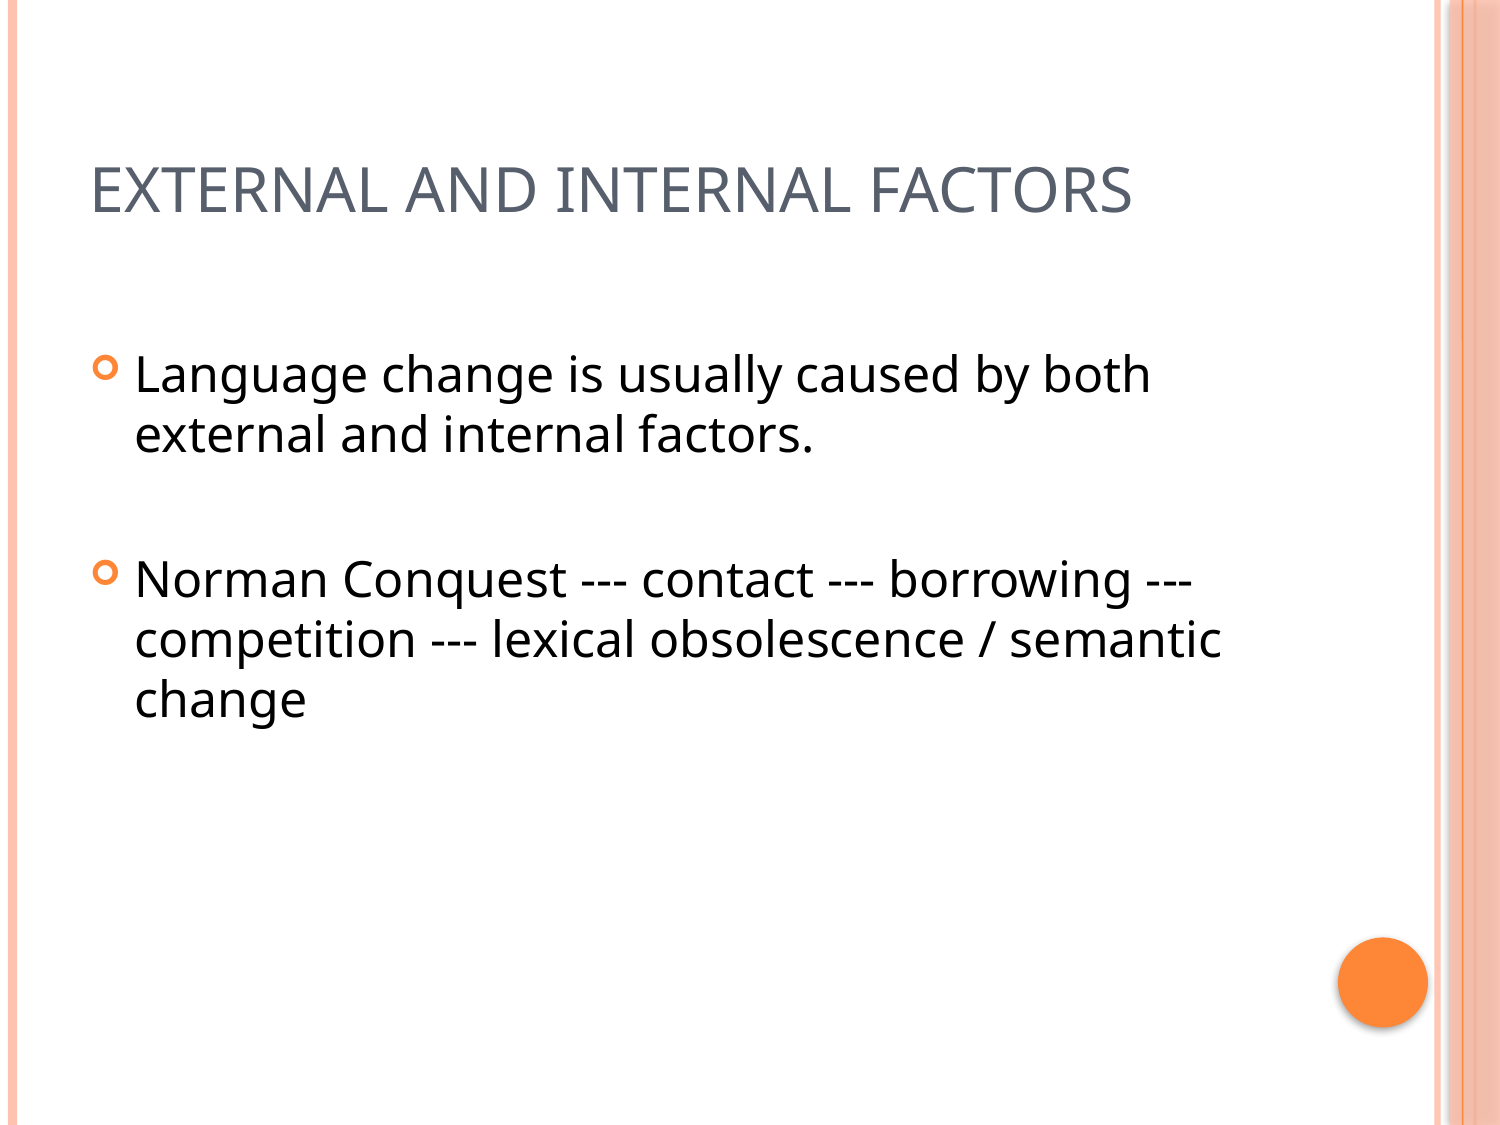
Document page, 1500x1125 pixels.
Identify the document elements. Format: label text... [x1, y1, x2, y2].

title External and internal factors [75, 45, 1300, 233]
list Language change is usually caused by both external and internal factors. Norman Conquest --- contact --- borrowing --- competition --- lexical obsolescence / semantic change [75, 262, 1300, 1062]
